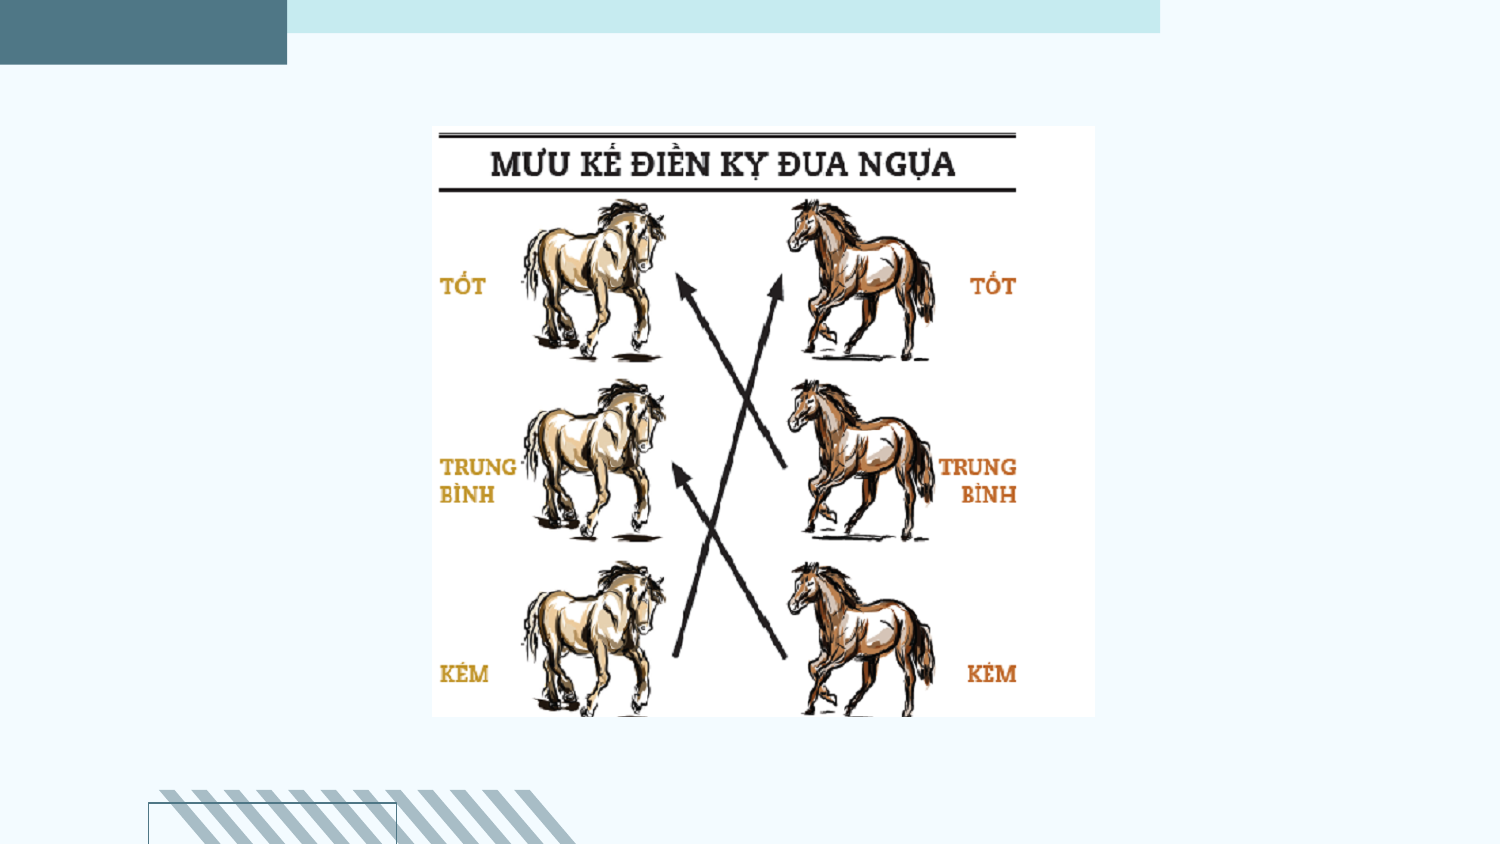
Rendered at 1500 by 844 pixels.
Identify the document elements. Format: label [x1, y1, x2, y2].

picture [432, 126, 1095, 718]
